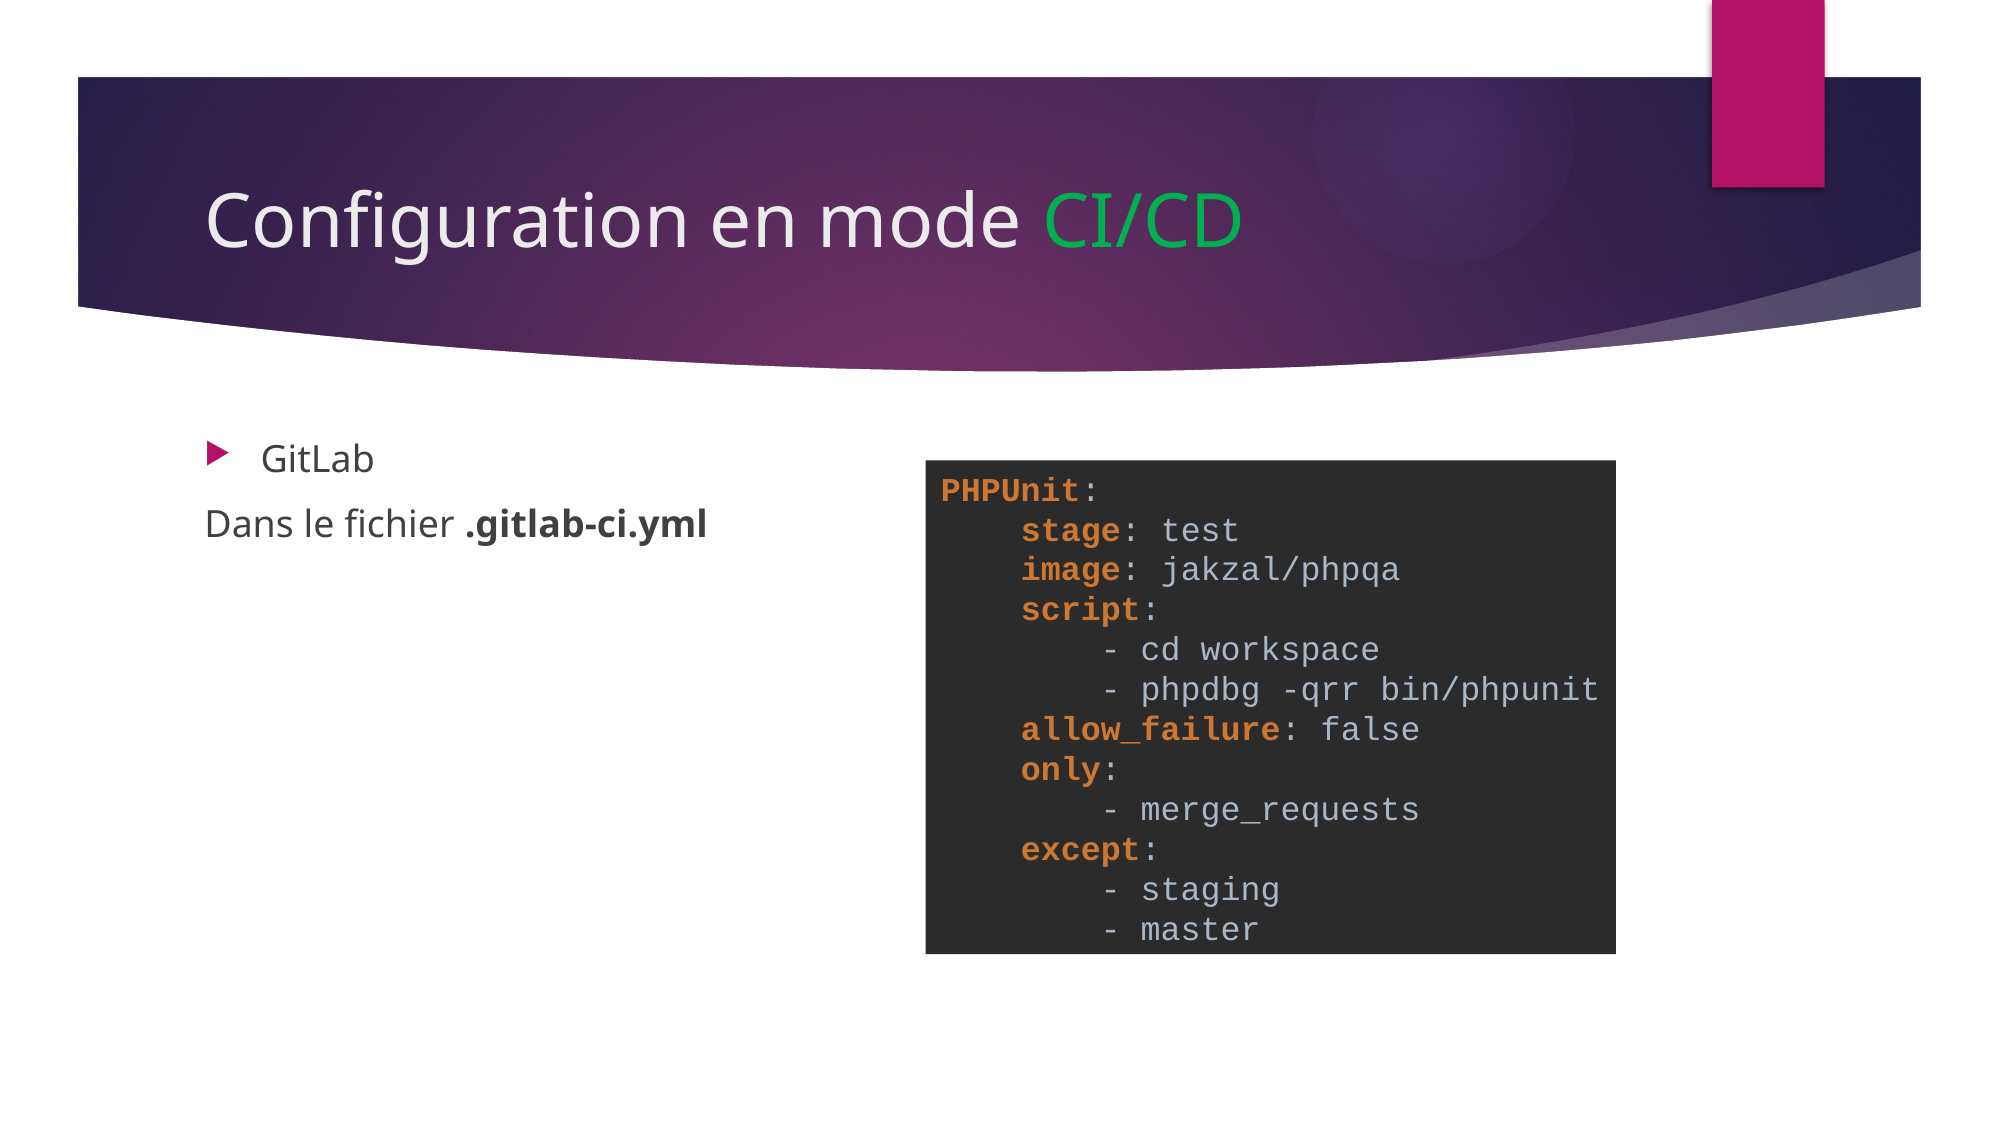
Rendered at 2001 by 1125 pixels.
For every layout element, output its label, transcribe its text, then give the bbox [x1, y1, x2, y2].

list GitLab Dans le fichier .gitlab-ci.yml [189, 427, 1638, 988]
text_box PHPUnit: stage: test image: jakzal/phpqa script: - cd workspace - phpdbg -qrr bin/phpunit allow_failure: false only: - merge_requests except: - staging - master [925, 460, 1616, 955]
title Configuration en mode CI/CD [189, 159, 1627, 276]
